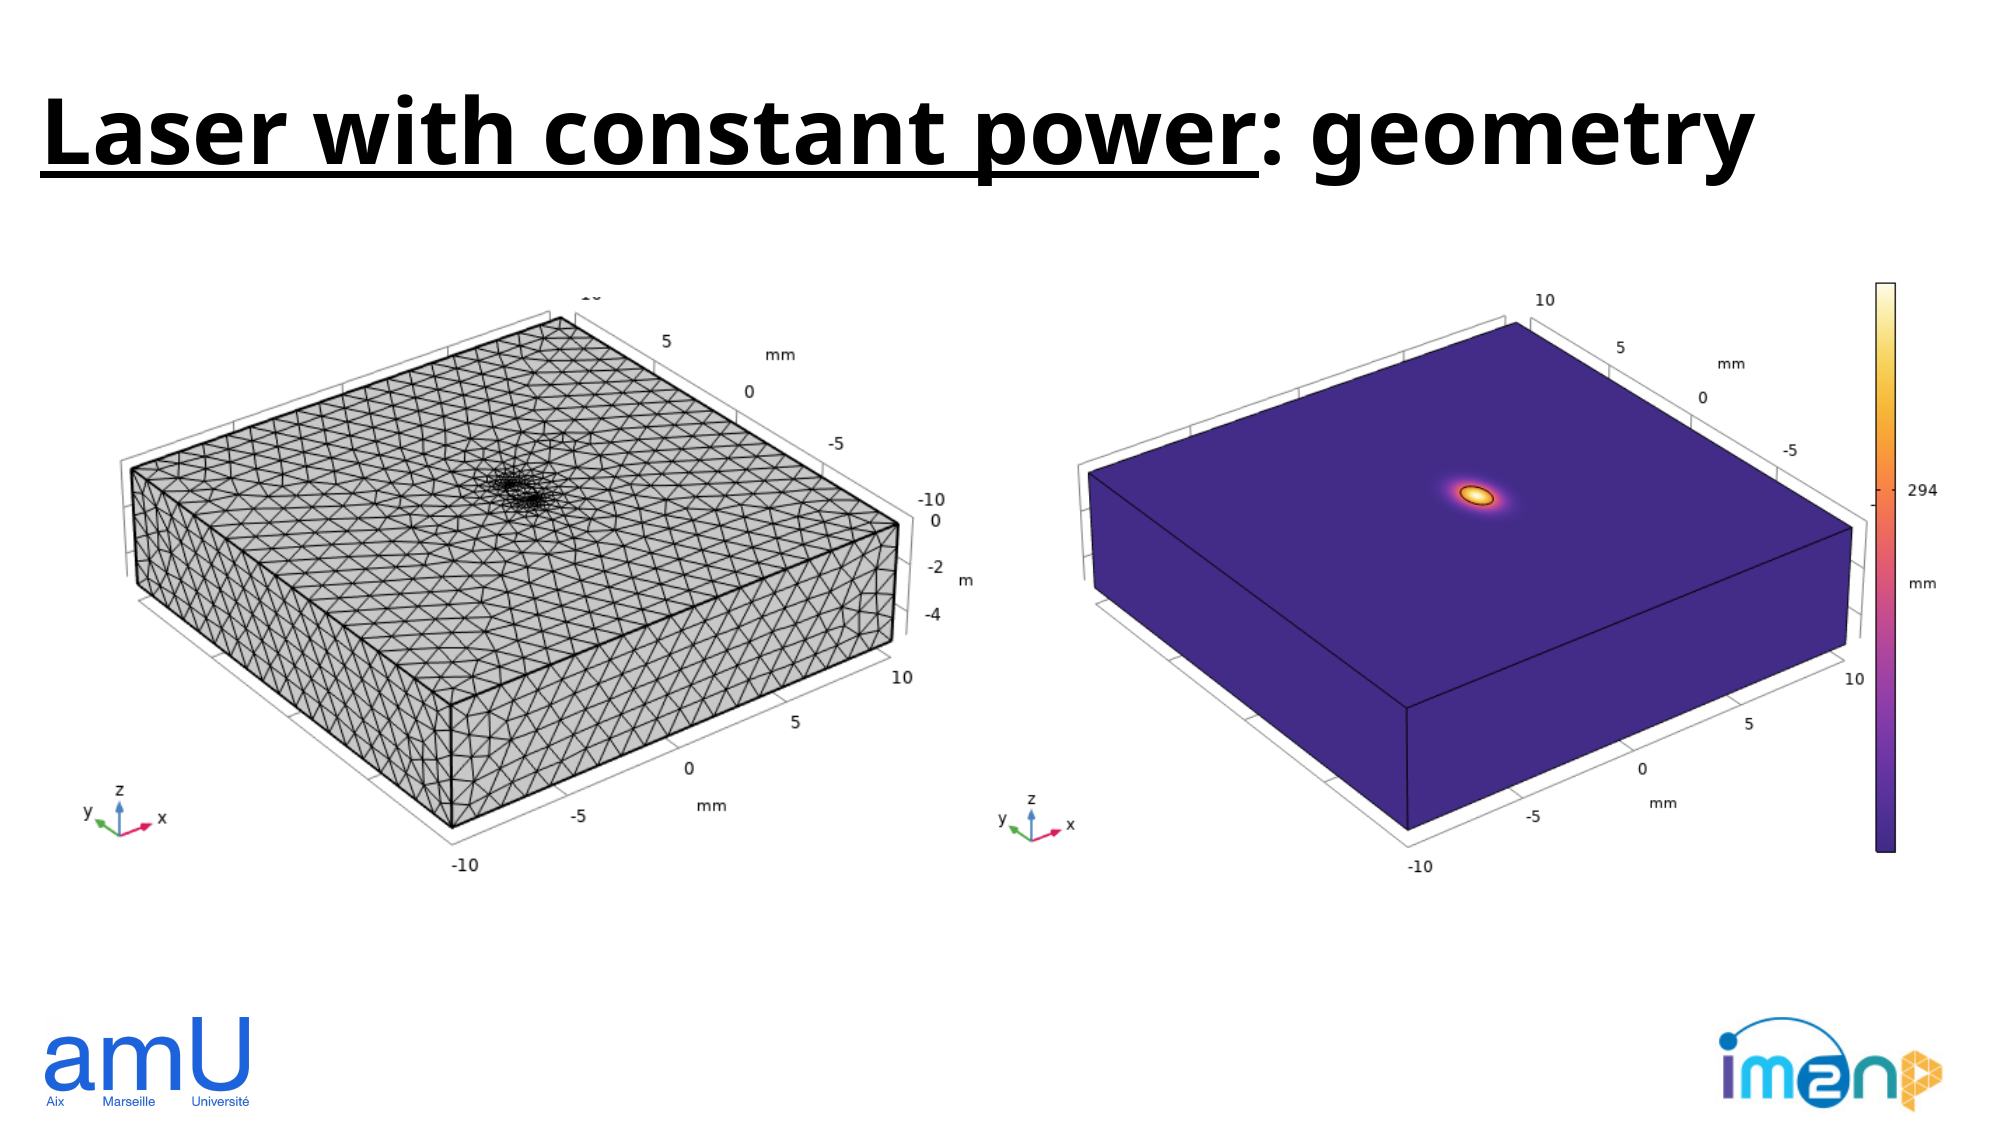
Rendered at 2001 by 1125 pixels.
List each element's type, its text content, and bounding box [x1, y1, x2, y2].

title Laser with constant power: geometry [25, 67, 1975, 312]
picture [1661, 1011, 2000, 1113]
picture [45, 1017, 249, 1107]
picture [77, 212, 1968, 898]
